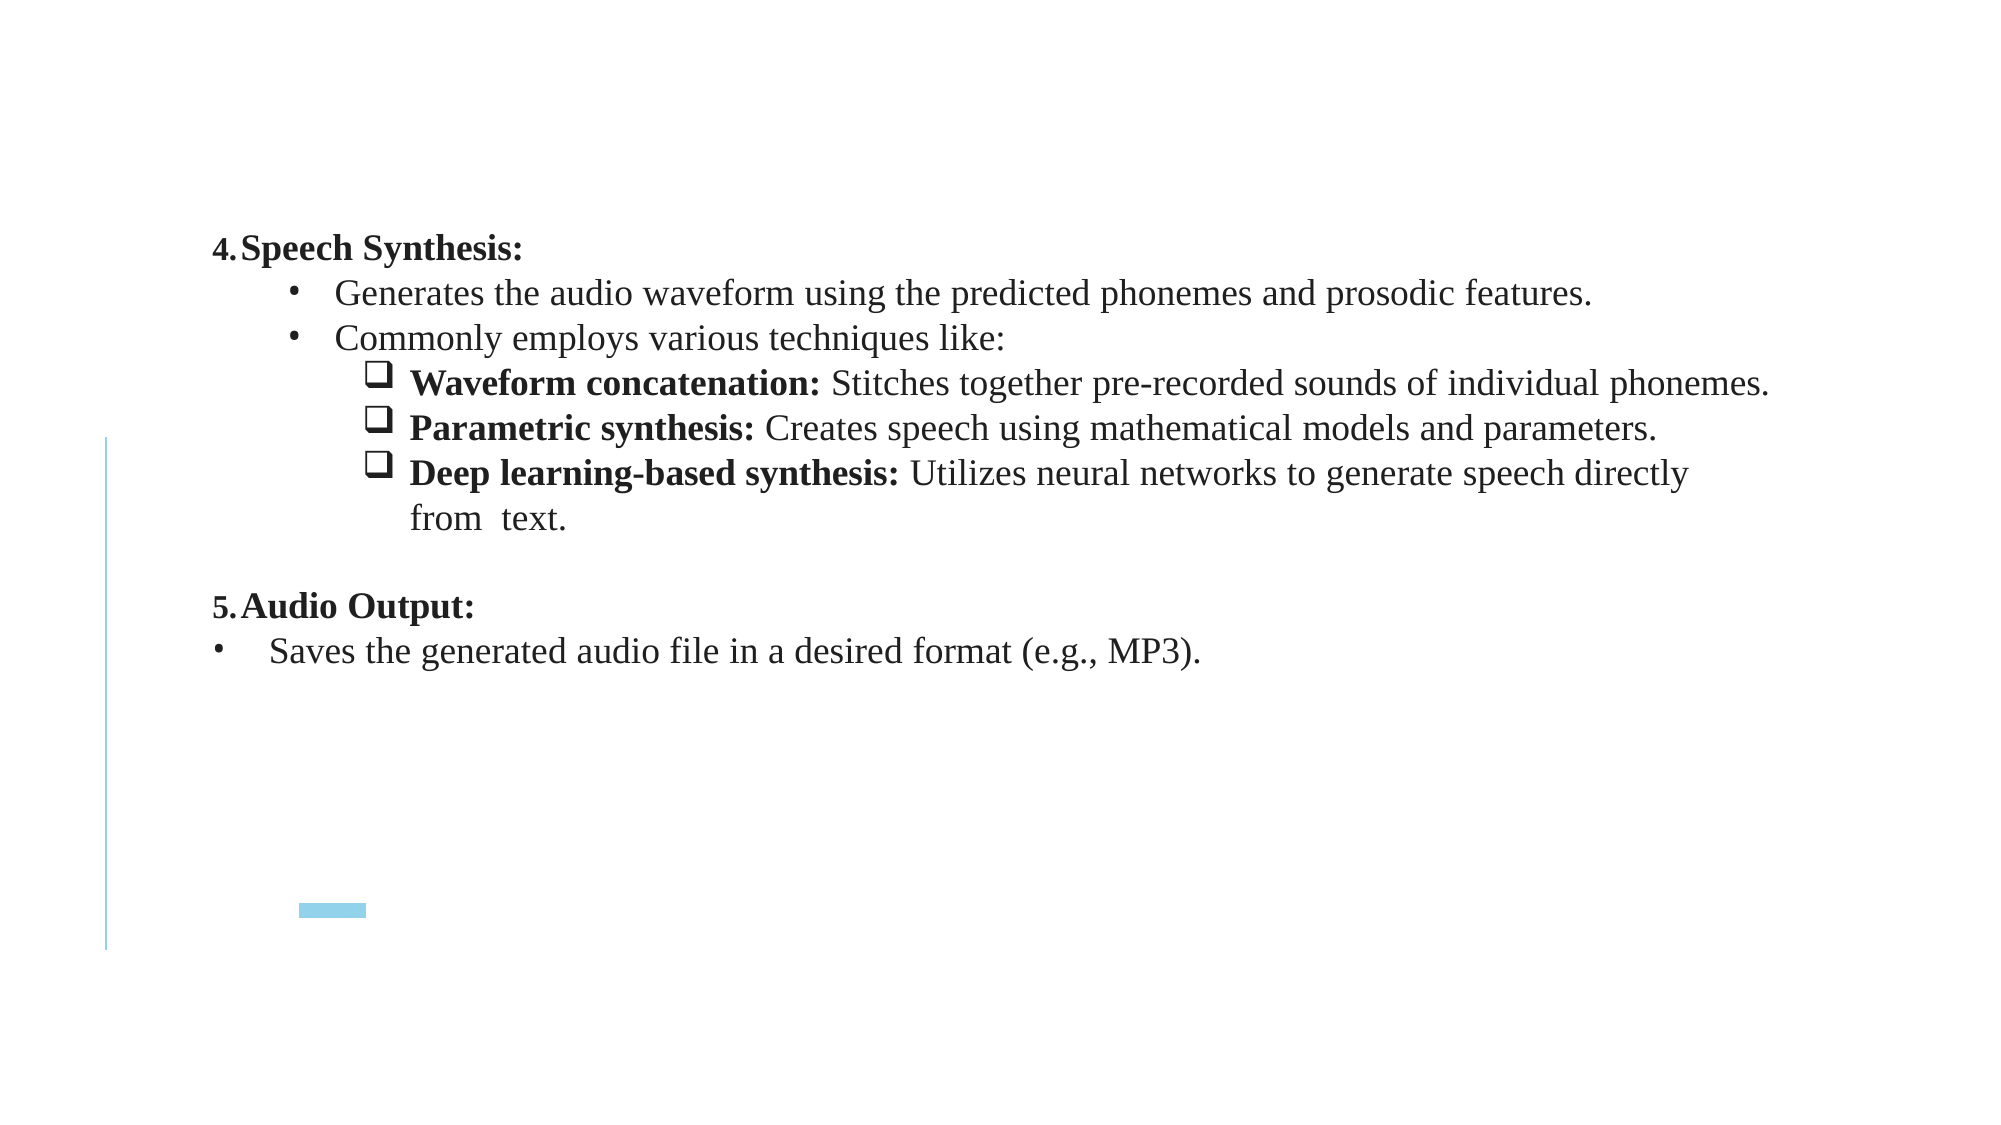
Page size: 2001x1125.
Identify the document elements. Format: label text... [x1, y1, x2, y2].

text_box Speech Synthesis: Generates the audio waveform using the predicted phonemes and prosodic features. Commonly employs various techniques like: Waveform concatenation: Stitches together pre-recorded sounds of individual phonemes. Parametric synthesis: Creates speech using mathematical models and parameters. Deep learning-based synthesis: Utilizes neural networks to generate speech directly from text. Audio Output: Saves the generated audio file in a desired format (e.g., MP3). [210, 220, 1771, 671]
